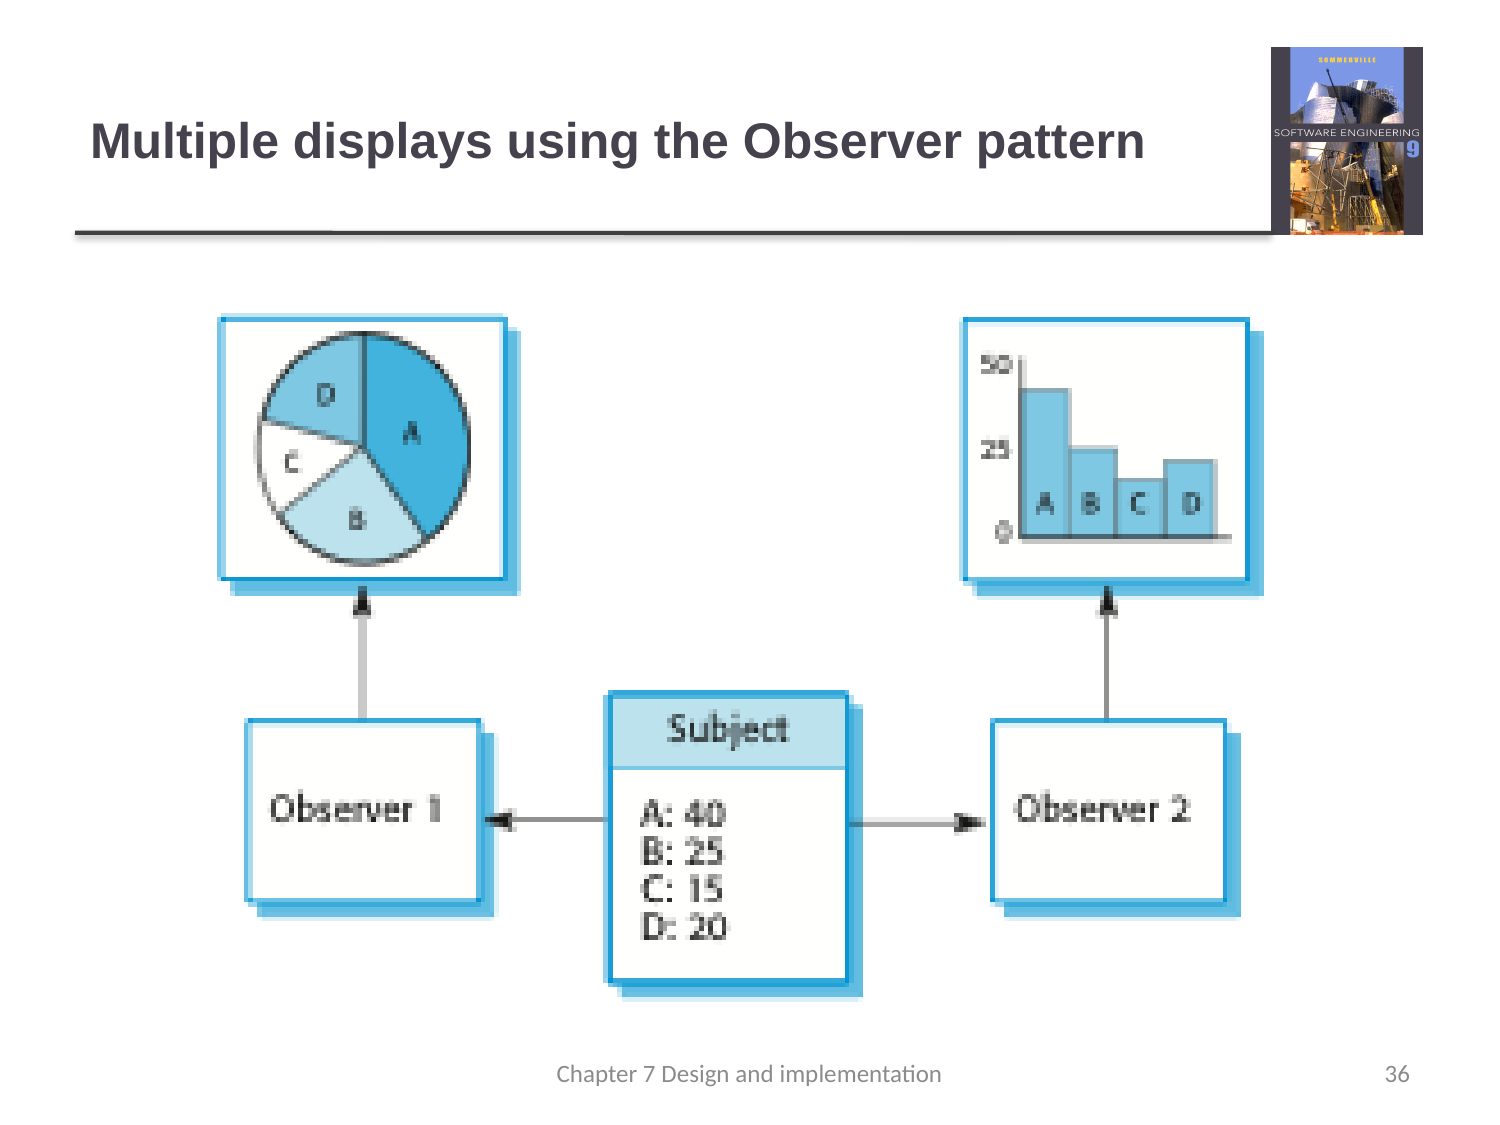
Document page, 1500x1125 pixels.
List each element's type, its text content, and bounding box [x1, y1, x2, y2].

title Multiple displays using the Observer pattern [74, 44, 1272, 233]
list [136, 313, 1345, 1003]
footer Chapter 7 Design and implementation [512, 1042, 988, 1103]
picture [1272, 47, 1423, 235]
slide_number 36 [1074, 1042, 1425, 1103]
